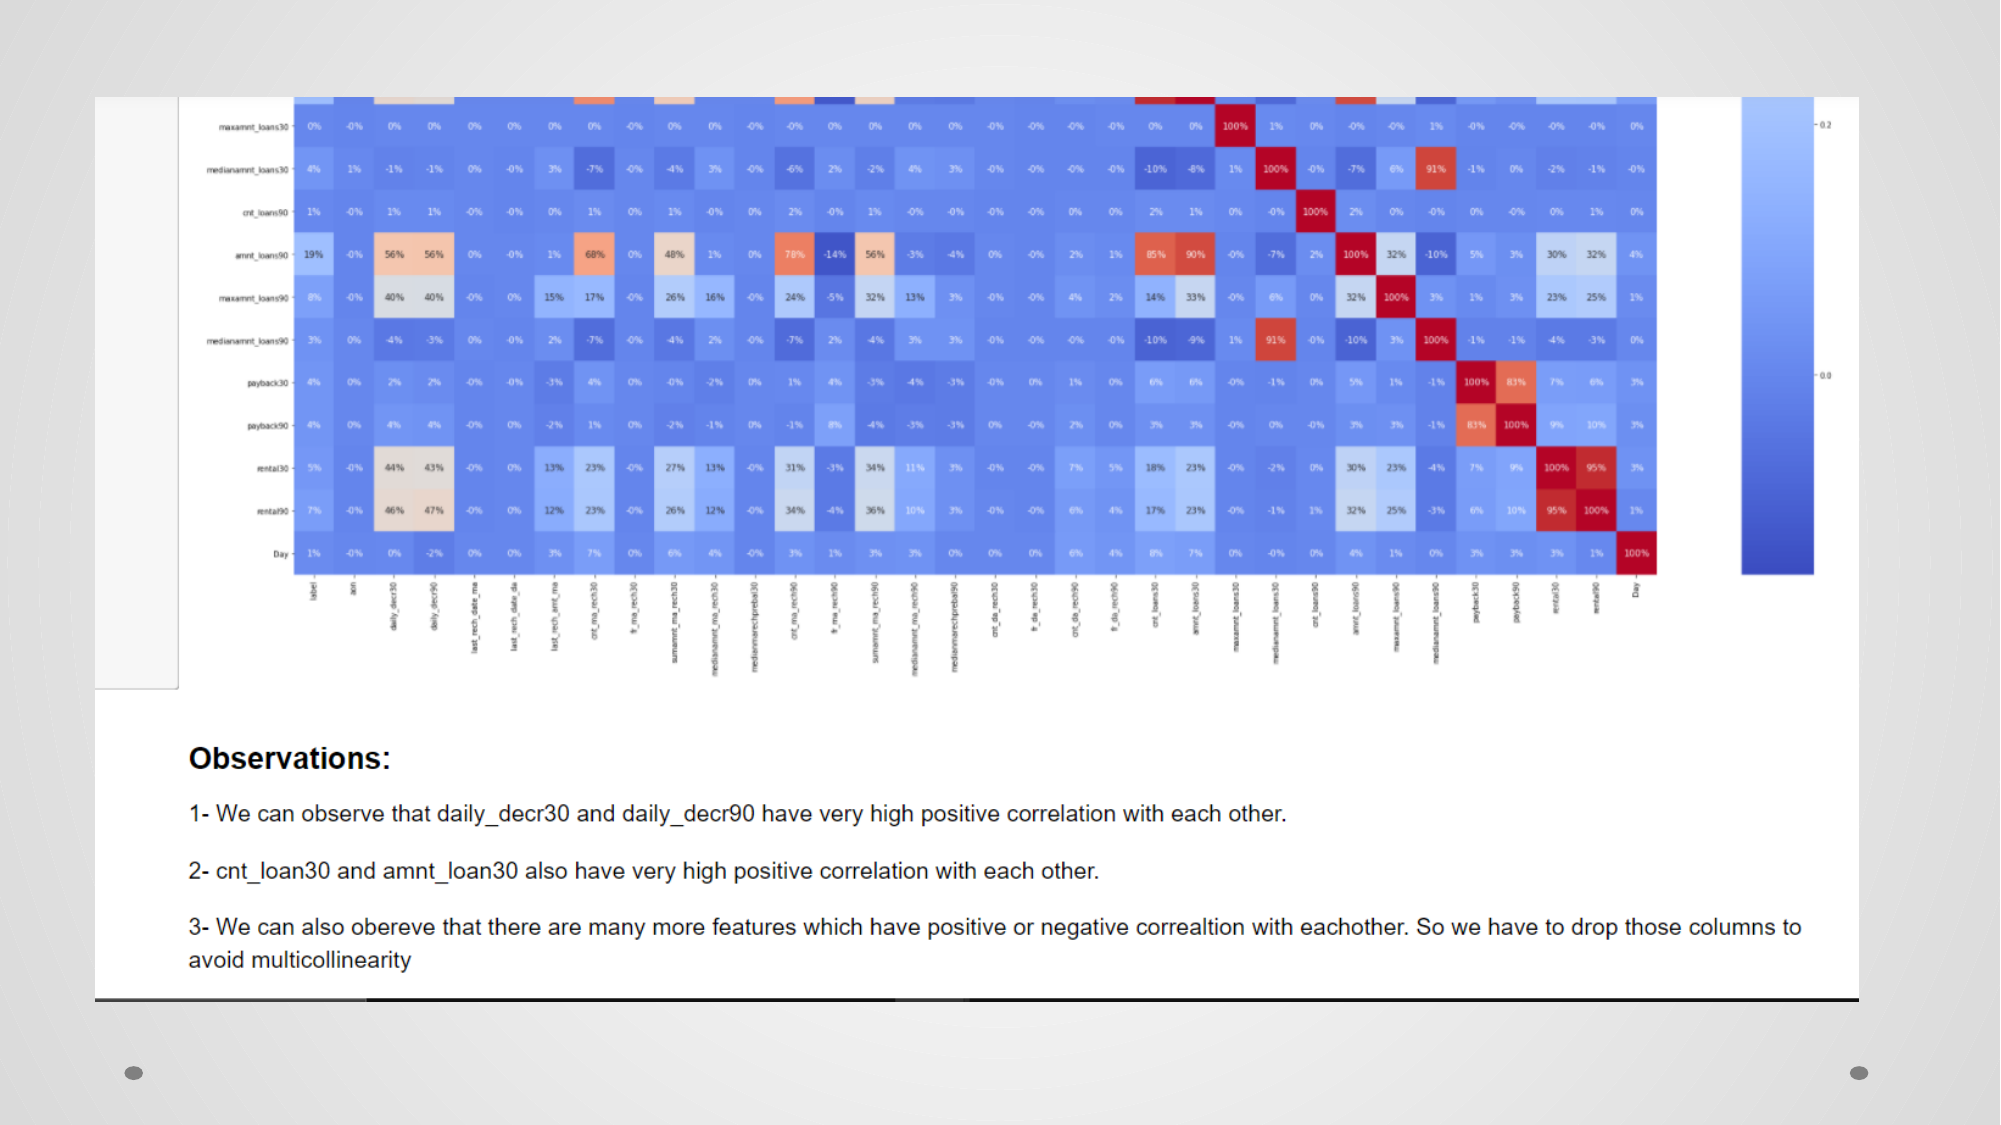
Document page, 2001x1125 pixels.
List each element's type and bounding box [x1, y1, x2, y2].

picture [95, 97, 1859, 1002]
